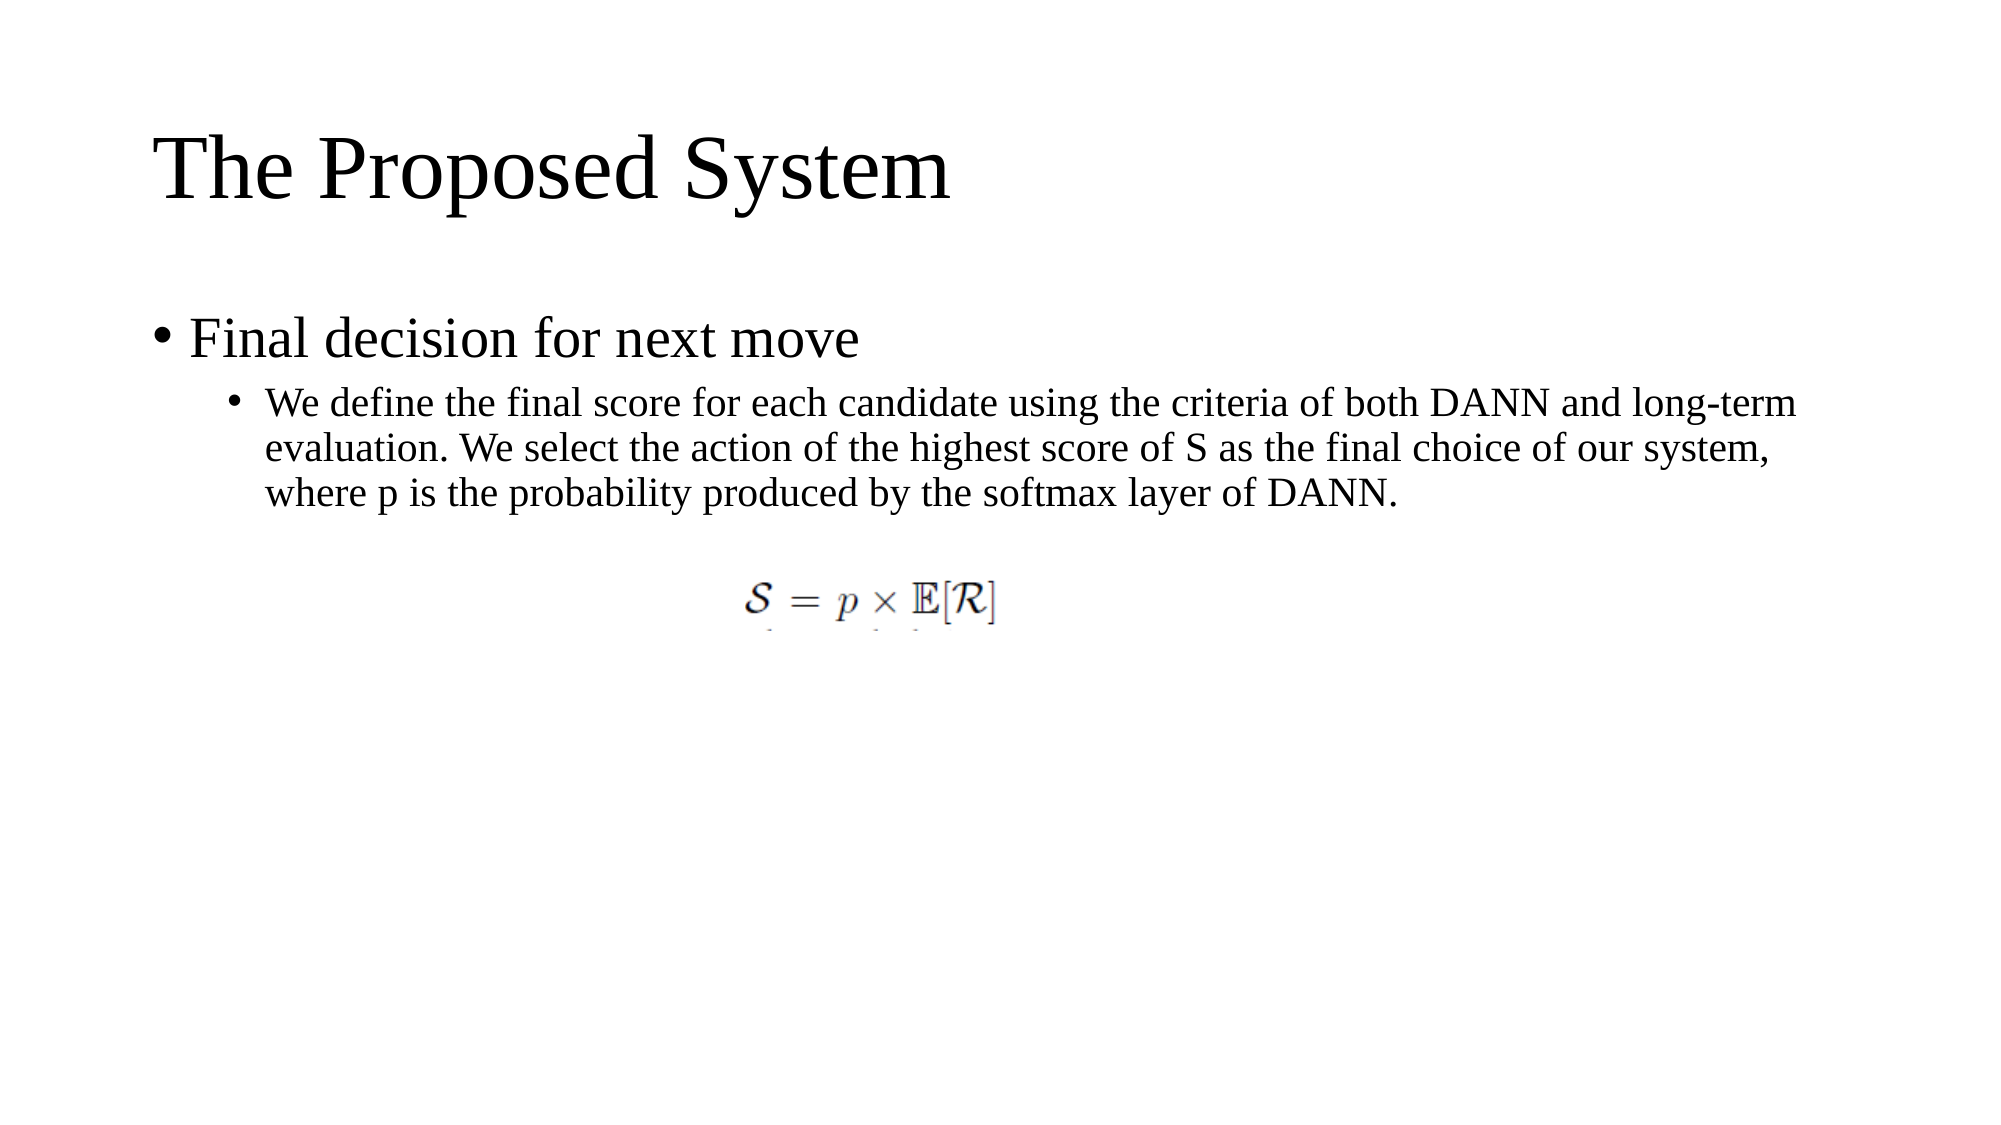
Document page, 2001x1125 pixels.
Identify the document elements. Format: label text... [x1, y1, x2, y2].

title The Proposed System [137, 59, 1863, 278]
list Final decision for next move We define the final score for each candidate using the criteria of both DANN and long-term evaluation. We select the action of the highest score of S as the final choice of our system, where p is the probability produced by the softmax layer of DANN. [137, 299, 1863, 1014]
picture [745, 578, 1000, 631]
